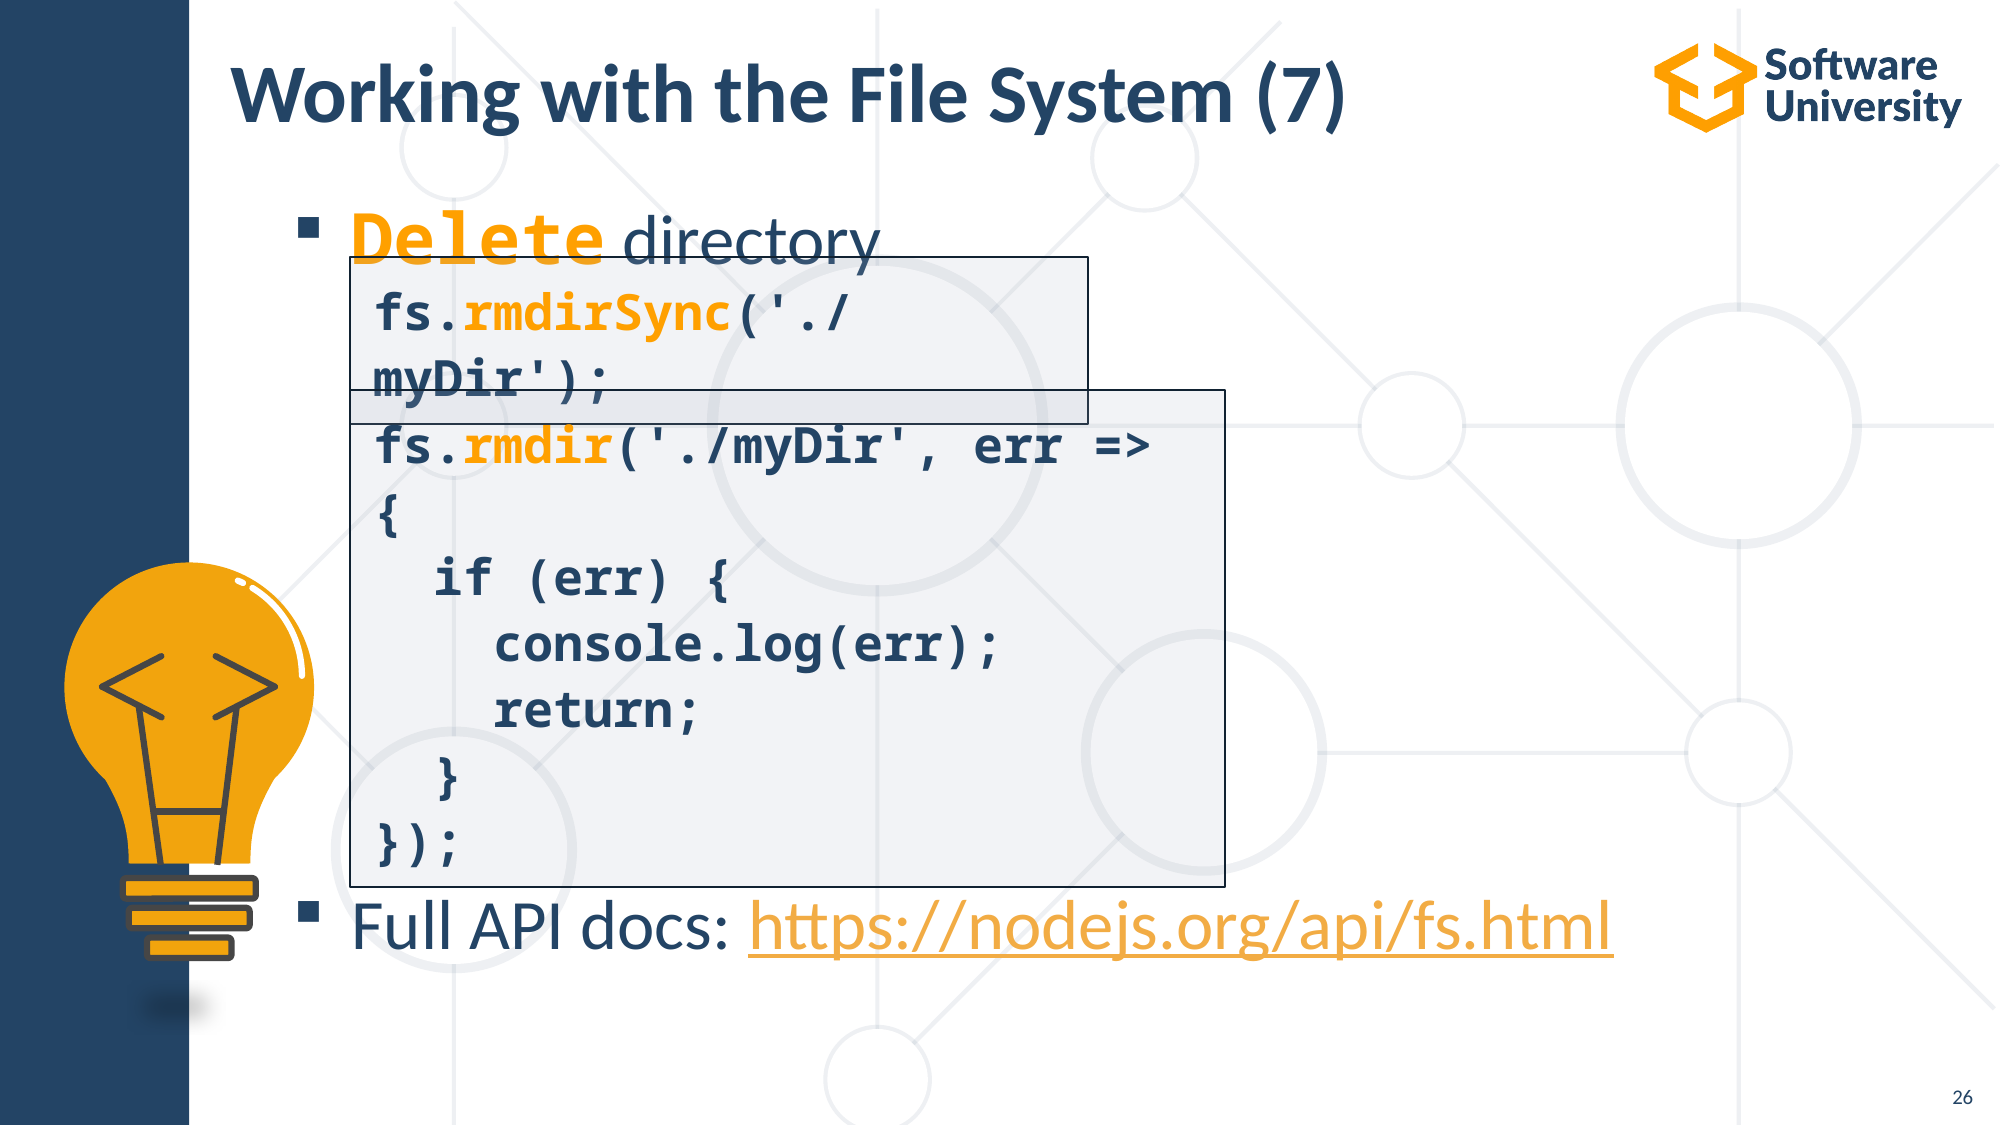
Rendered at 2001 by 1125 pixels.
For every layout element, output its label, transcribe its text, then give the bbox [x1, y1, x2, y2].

slide_number 26 [1927, 1067, 1989, 1117]
title Working with the File System (7) [212, 16, 1628, 162]
text_box fs.rmdir('./myDir', err => { if (err) { console.log(err); return; } }); [349, 390, 1225, 888]
list Delete directory Full API docs: https://nodejs.org/api/fs.html [274, 183, 1968, 1094]
picture [1641, 31, 1973, 145]
text_box fs.rmdirSync('./myDir'); [350, 256, 1088, 390]
